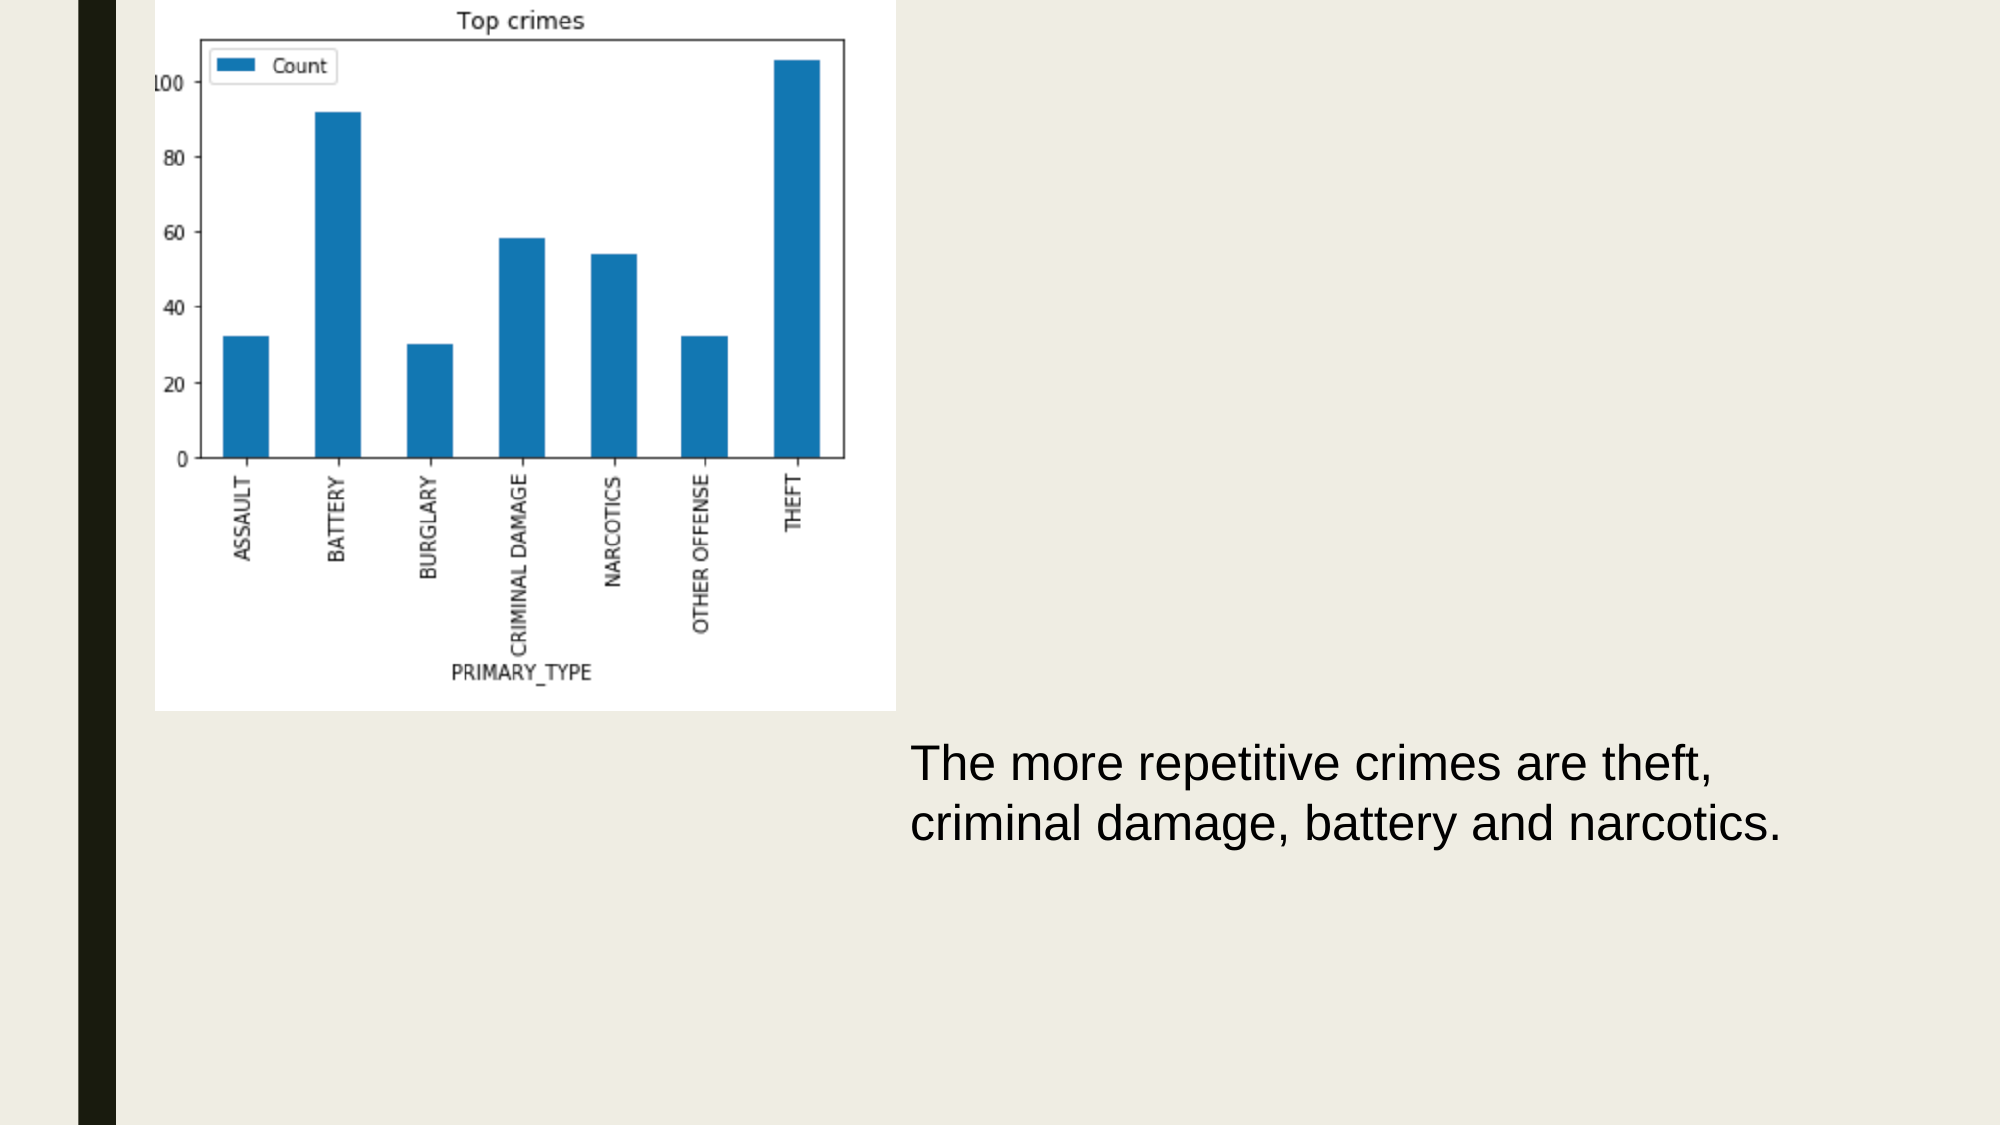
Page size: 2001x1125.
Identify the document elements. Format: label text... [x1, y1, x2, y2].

text_box The more repetitive crimes are theft, criminal damage, battery and narcotics. [895, 722, 1906, 858]
picture [155, 0, 896, 711]
